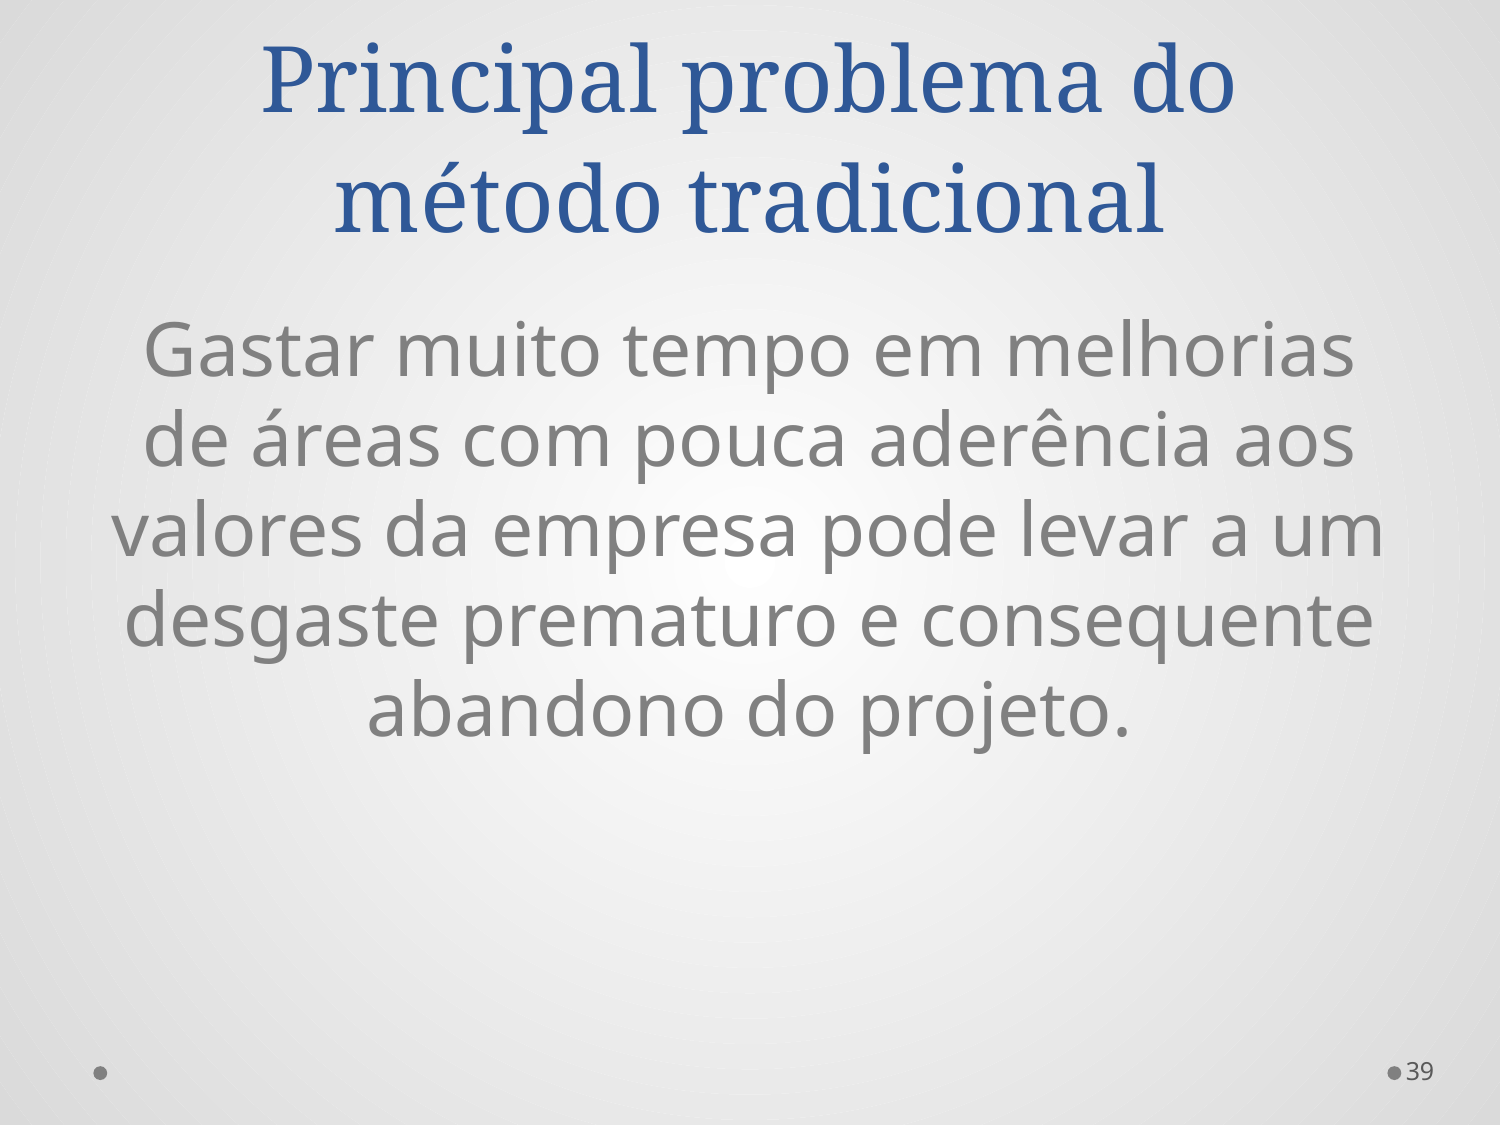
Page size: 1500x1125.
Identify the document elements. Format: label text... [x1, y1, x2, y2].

slide_number 39 [1401, 1042, 1494, 1103]
list Gastar muito tempo em melhorias de áreas com pouca aderência aos valores da empresa pode levar a um desgaste prematuro e consequente abandono do projeto. [75, 293, 1425, 1005]
title Principal problema do método tradicional [75, 0, 1425, 259]
